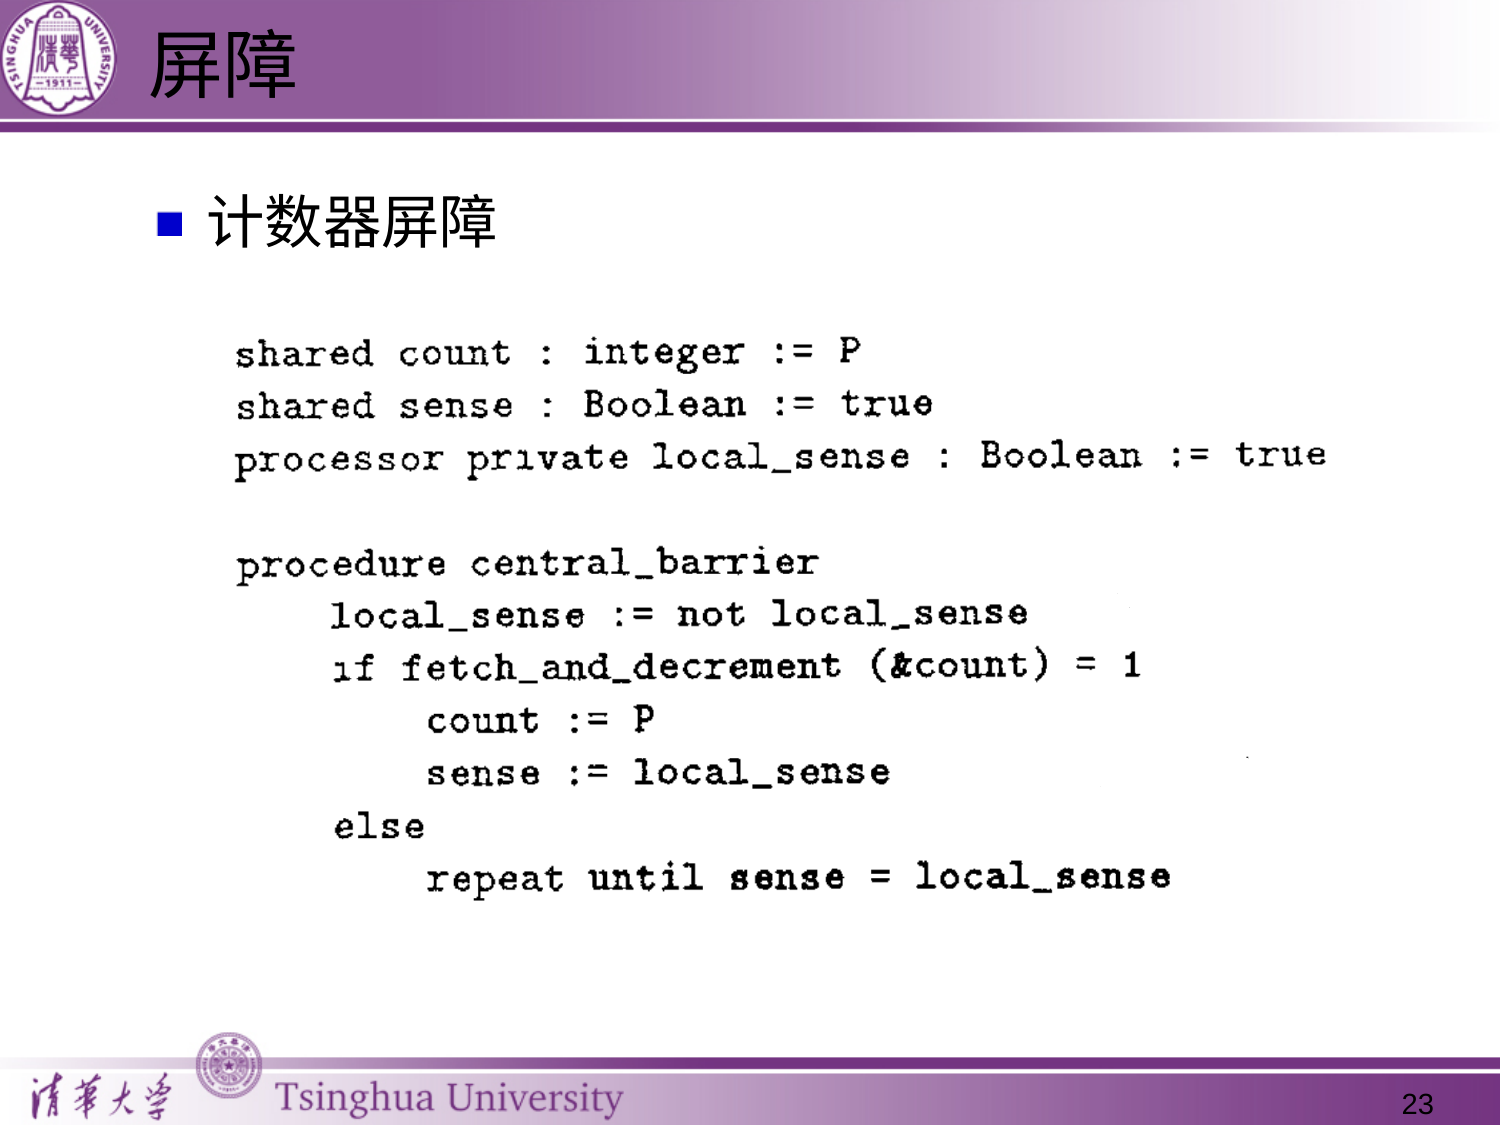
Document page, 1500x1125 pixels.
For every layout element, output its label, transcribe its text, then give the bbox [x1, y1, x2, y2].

title 屏障 [133, 11, 1437, 114]
picture [0, 0, 1500, 1125]
slide_number 23 [1335, 1077, 1500, 1125]
list 计数器屏障 [135, 163, 1436, 1020]
